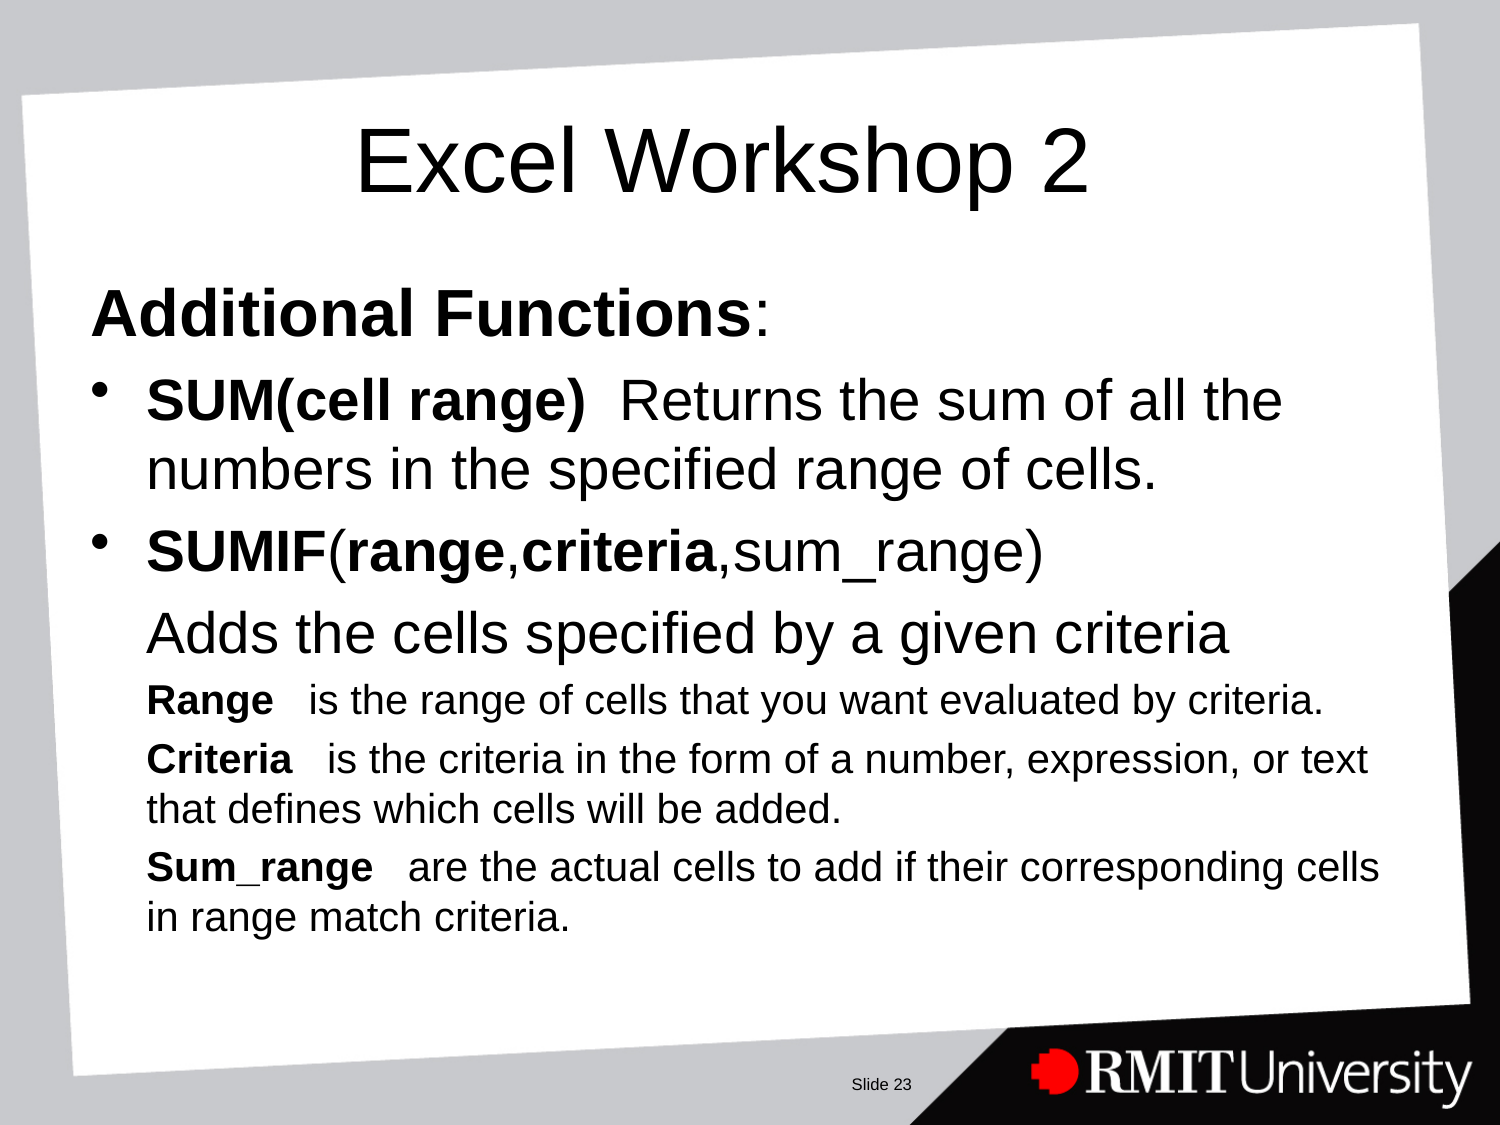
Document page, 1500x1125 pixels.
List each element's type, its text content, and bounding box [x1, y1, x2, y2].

slide_number Slide 23 [714, 1022, 928, 1102]
picture [0, 0, 1500, 1125]
title Excel Workshop 2 [109, 105, 1338, 206]
list Additional Functions: SUM(cell range) Returns the sum of all the numbers in the specified range of cells. SUMIF(range,criteria,sum_range) Adds the cells specified by a given criteria Range is the range of cells that you want evaluated by criteria. Criteria is the criteria in the form of a number, expression, or text that defines which cells will be added. Sum_range are the actual cells to add if their corresponding cells in range match criteria. [74, 262, 1426, 1006]
